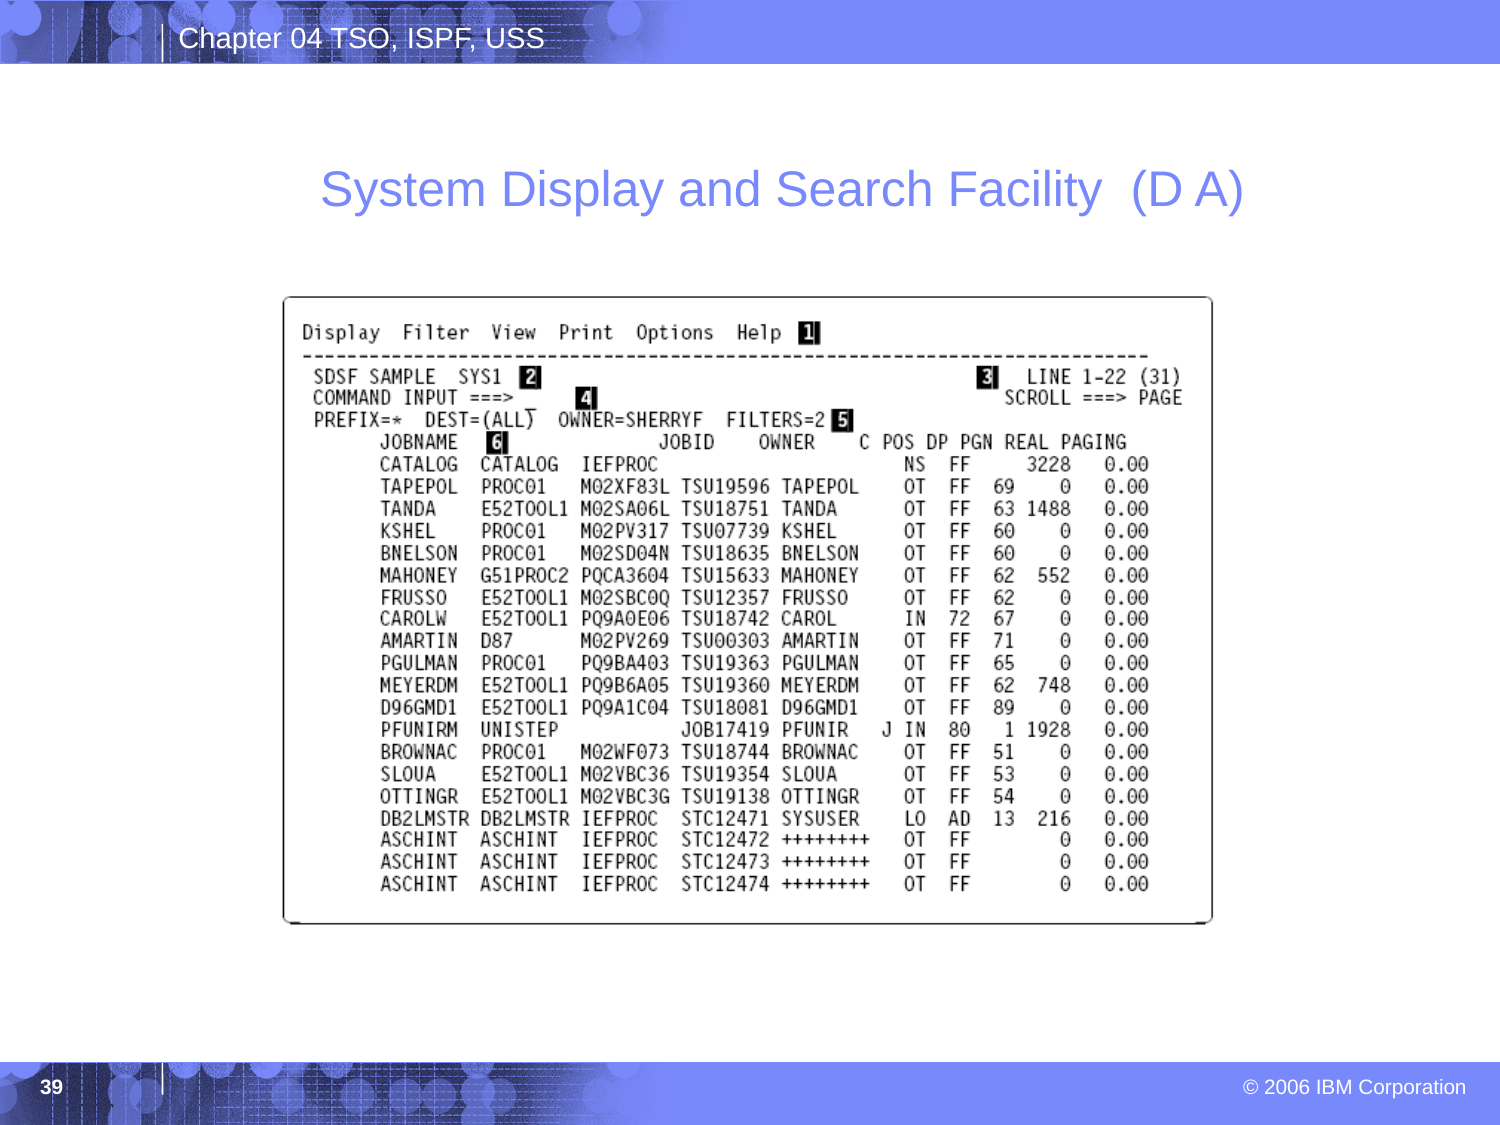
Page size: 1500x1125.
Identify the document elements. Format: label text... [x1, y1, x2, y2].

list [276, 291, 1224, 932]
slide_number 39 [25, 1066, 191, 1120]
picture [0, 1063, 1500, 1125]
picture [1, 1, 1500, 63]
title System Display and Search Facility (D A) [25, 142, 1379, 225]
